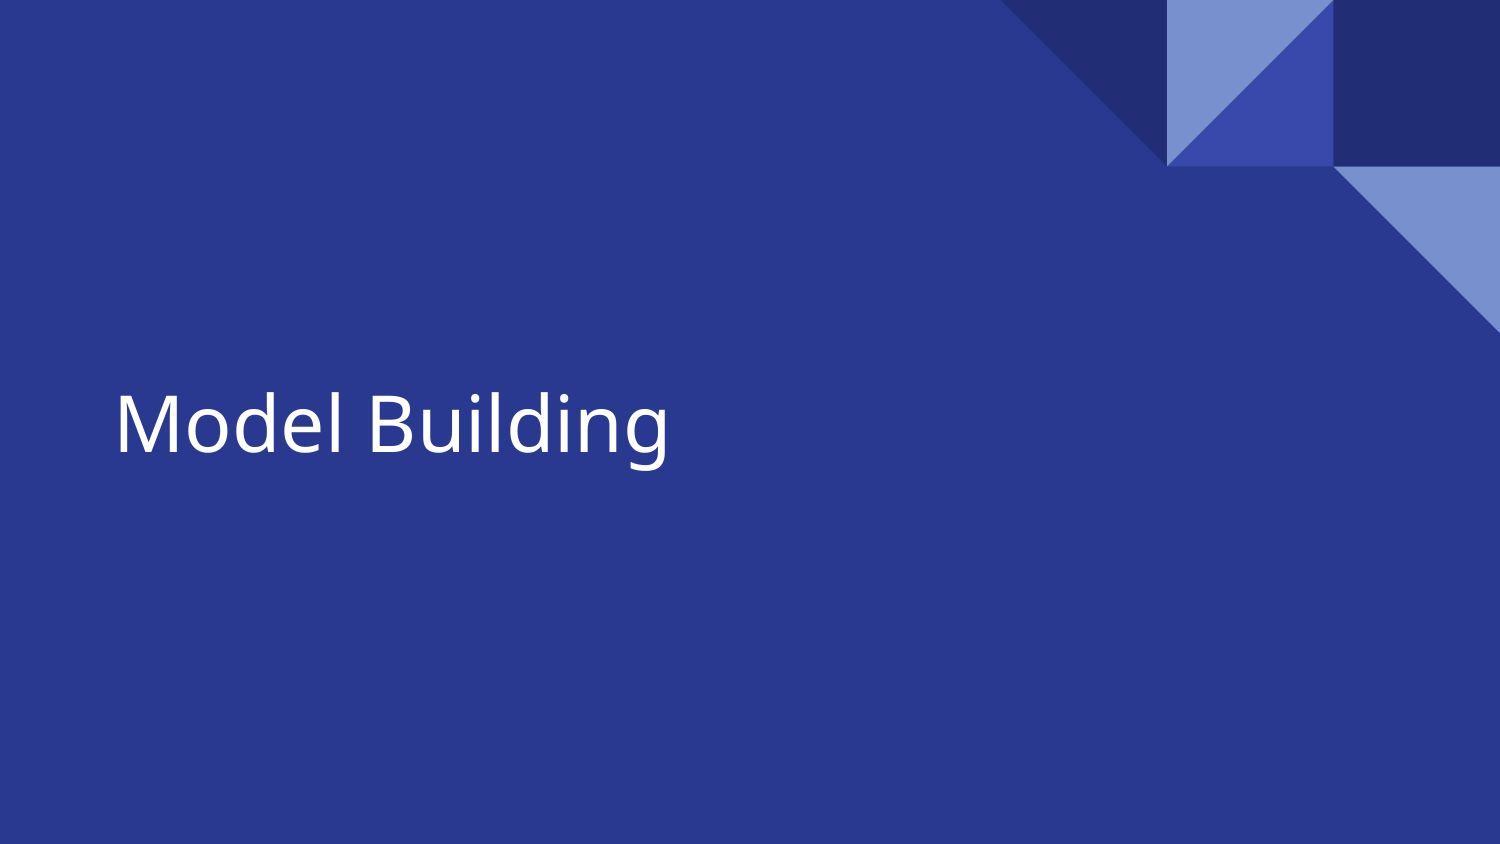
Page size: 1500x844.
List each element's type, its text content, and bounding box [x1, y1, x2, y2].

title Model Building [98, 353, 1447, 491]
